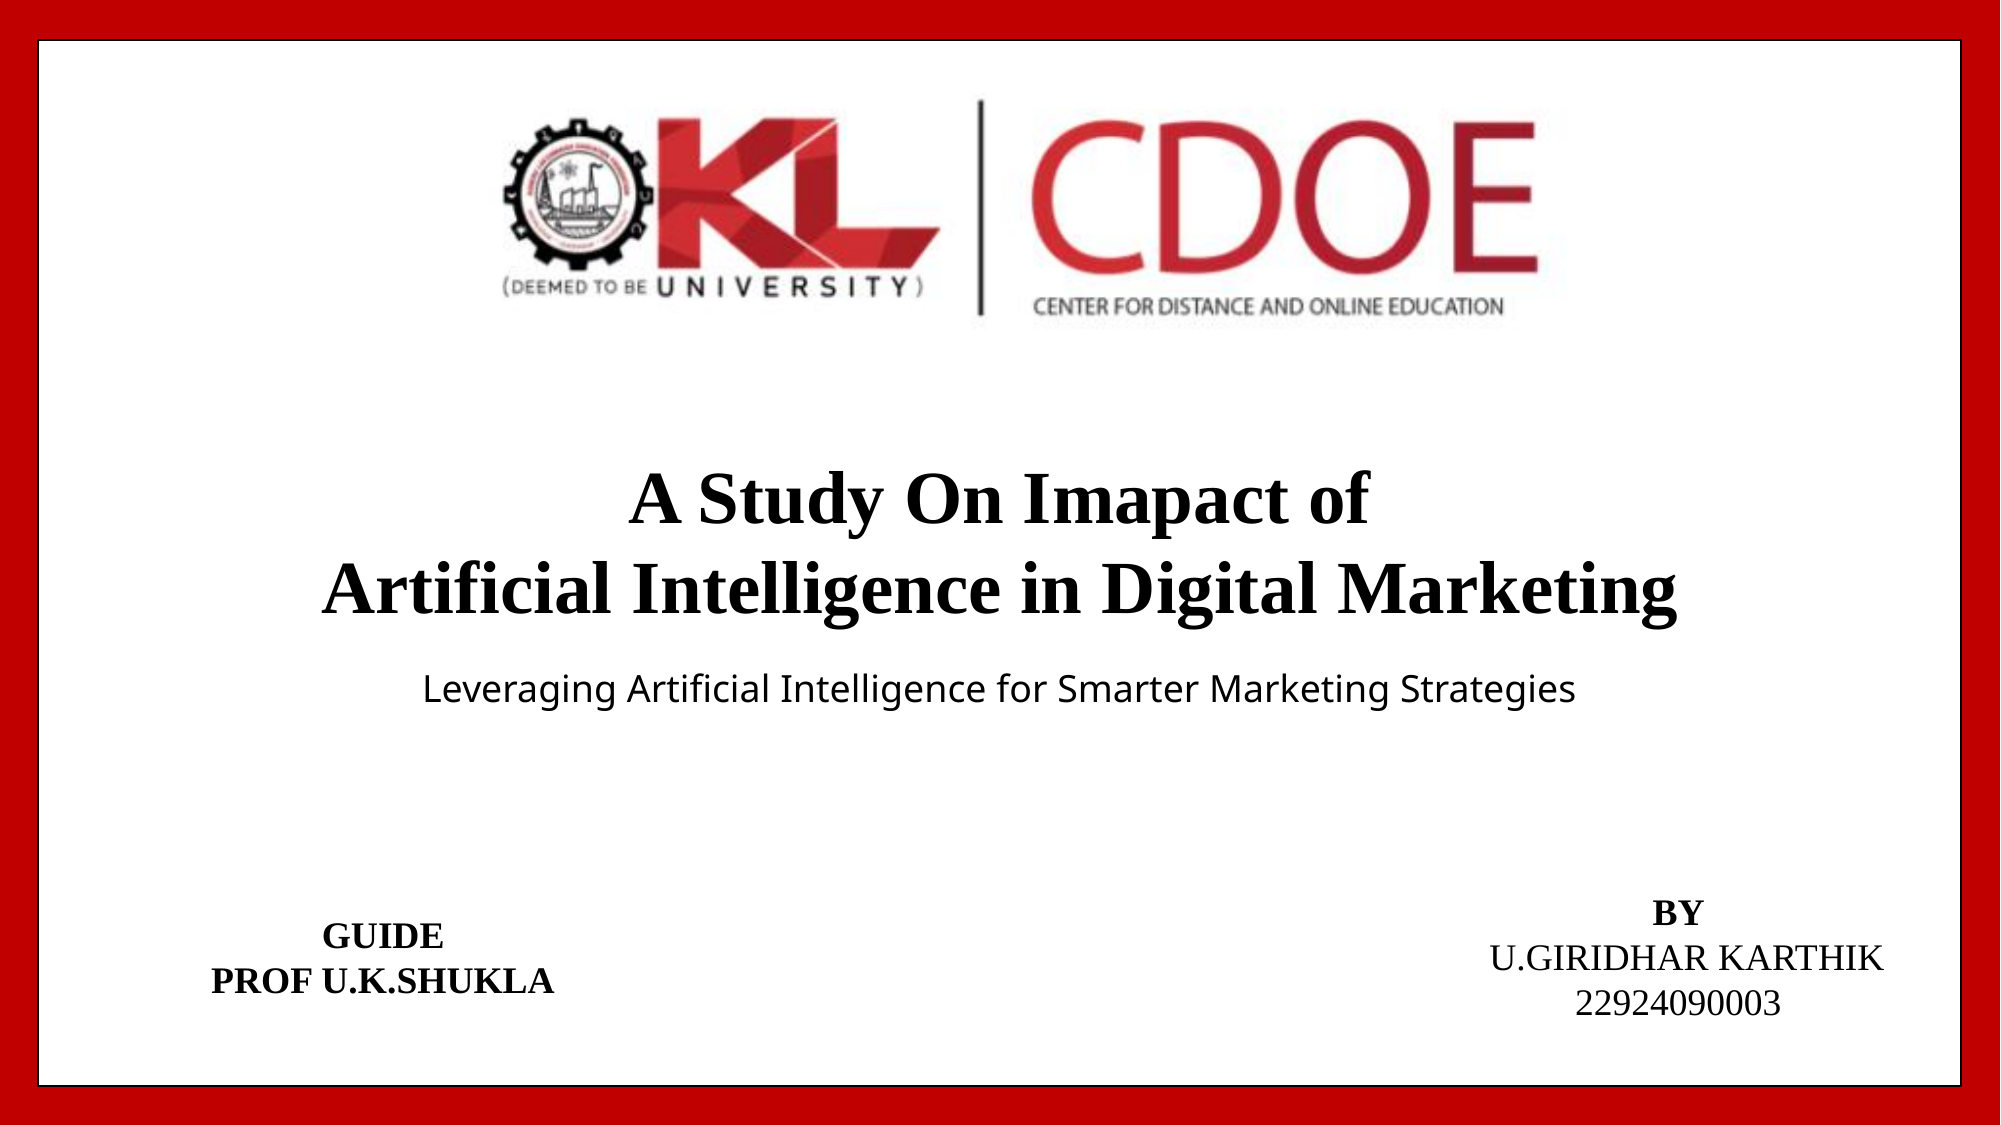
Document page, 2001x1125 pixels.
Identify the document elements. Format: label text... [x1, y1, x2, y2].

text_box By U.GIRIDHAR KARTHIK 22924090003 [1436, 880, 1921, 1031]
text_box GUIDE PROF U.K.SHUKLA [141, 903, 626, 1008]
text_box A Study On Imapact of Artificial Intelligence in Digital Marketing [79, 441, 1921, 636]
picture [471, 78, 1577, 346]
text_box Leveraging Artificial Intelligence for Smarter Marketing Strategies [407, 657, 1593, 718]
